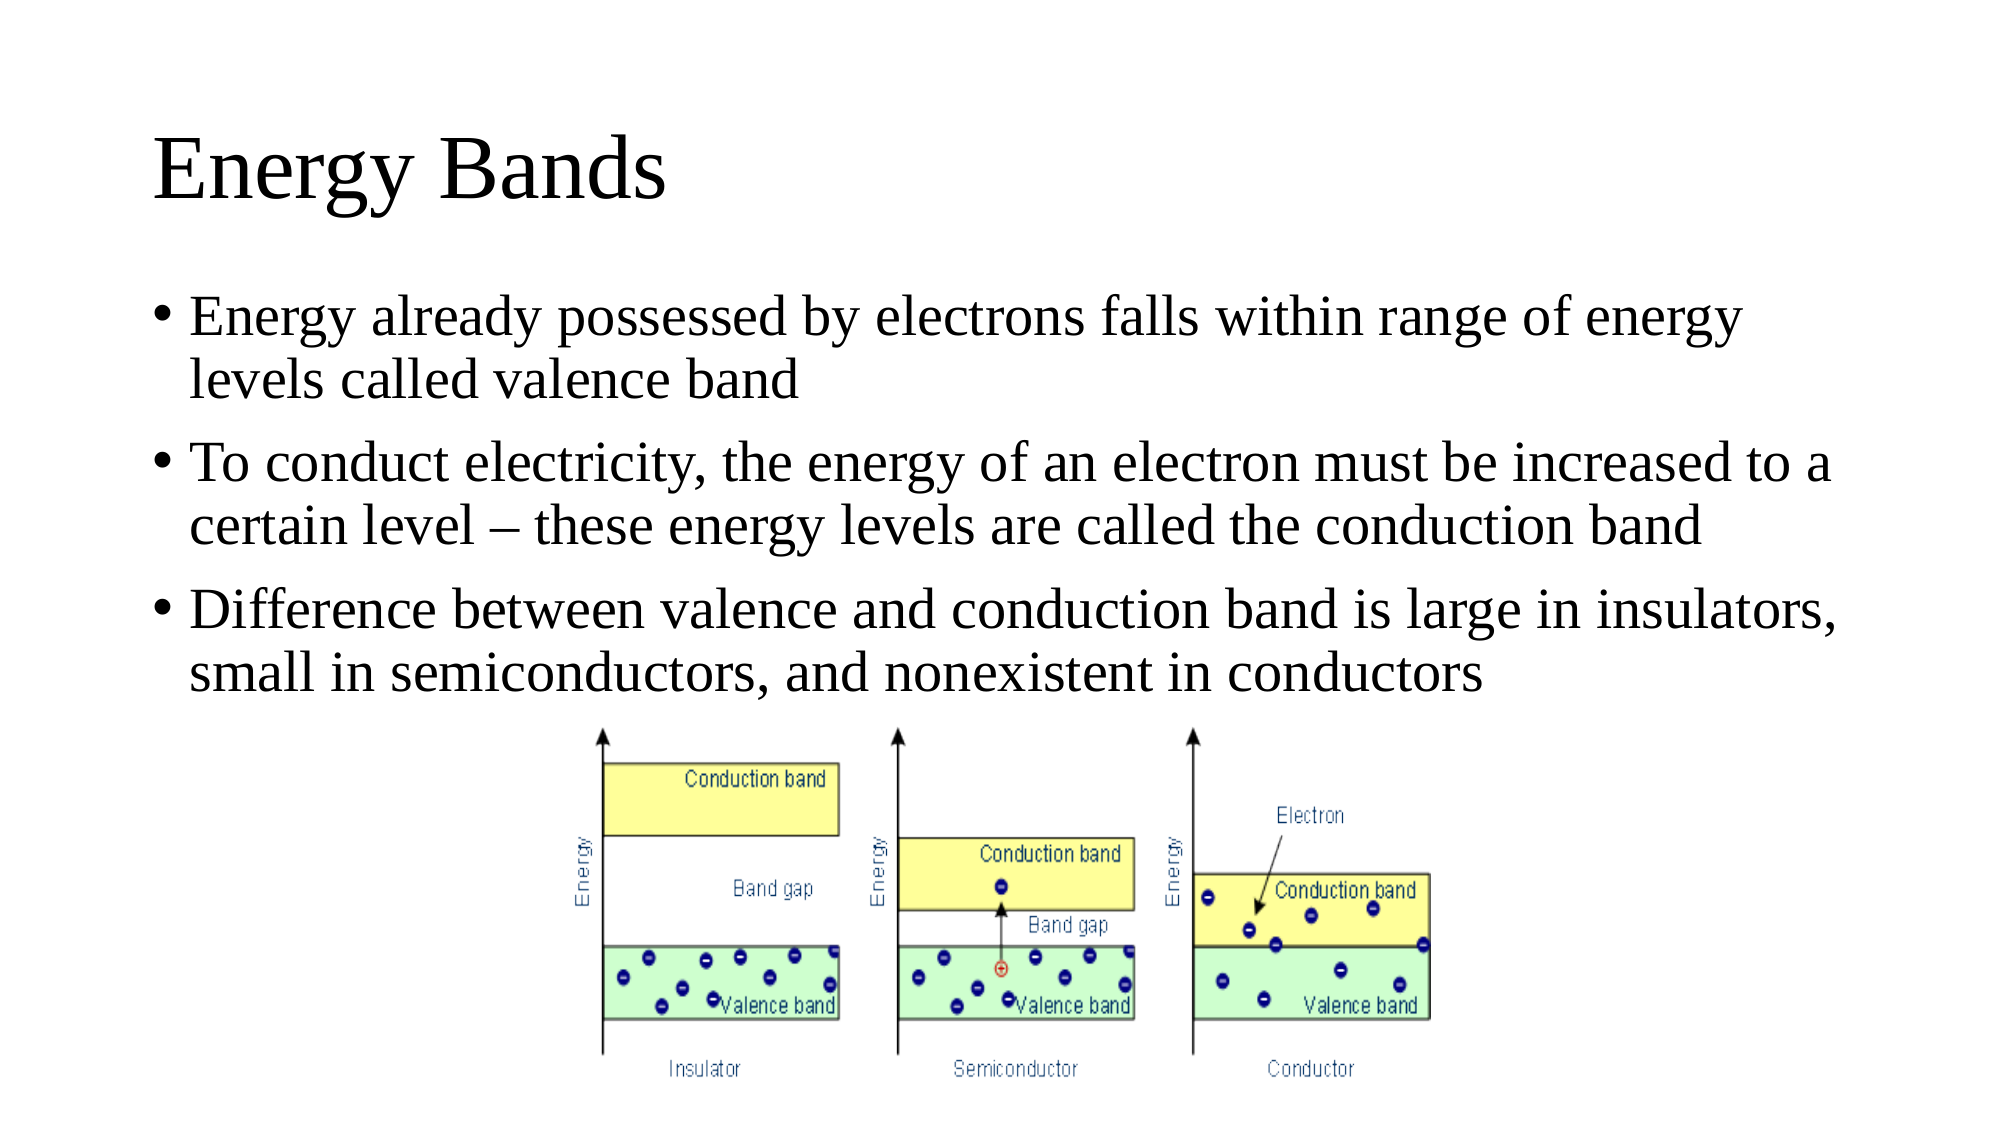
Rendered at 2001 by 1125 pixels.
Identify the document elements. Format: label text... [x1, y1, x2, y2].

title Energy Bands [137, 59, 1863, 277]
picture [569, 726, 1431, 1087]
list Energy already possessed by electrons falls within range of energy levels called valence band To conduct electricity, the energy of an electron must be increased to a certain level – these energy levels are called the conduction band Difference between valence and conduction band is large in insulators, small in semiconductors, and nonexistent in conductors [137, 277, 1863, 992]
